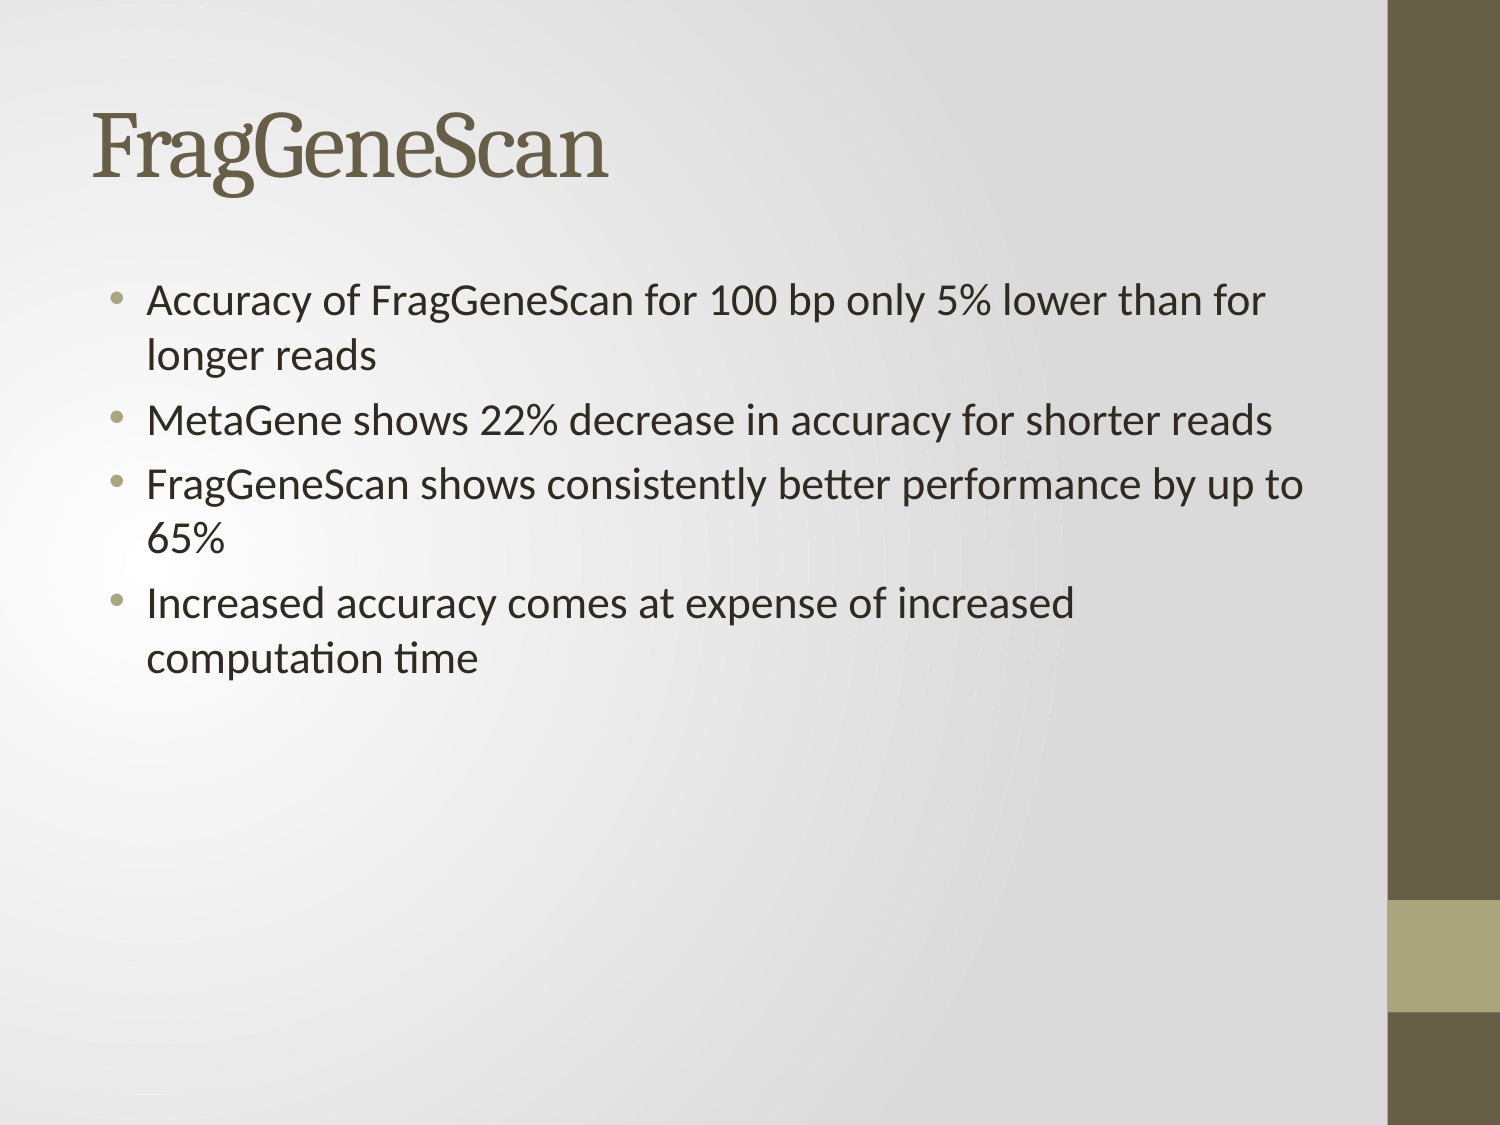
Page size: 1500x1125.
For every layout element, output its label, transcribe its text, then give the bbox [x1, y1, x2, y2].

list Accuracy of FragGeneScan for 100 bp only 5% lower than for longer reads MetaGene shows 22% decrease in accuracy for shorter reads FragGeneScan shows consistently better performance by up to 65% Increased accuracy comes at expense of increased computation time [75, 262, 1325, 1050]
title FragGeneScan [75, 45, 1325, 233]
